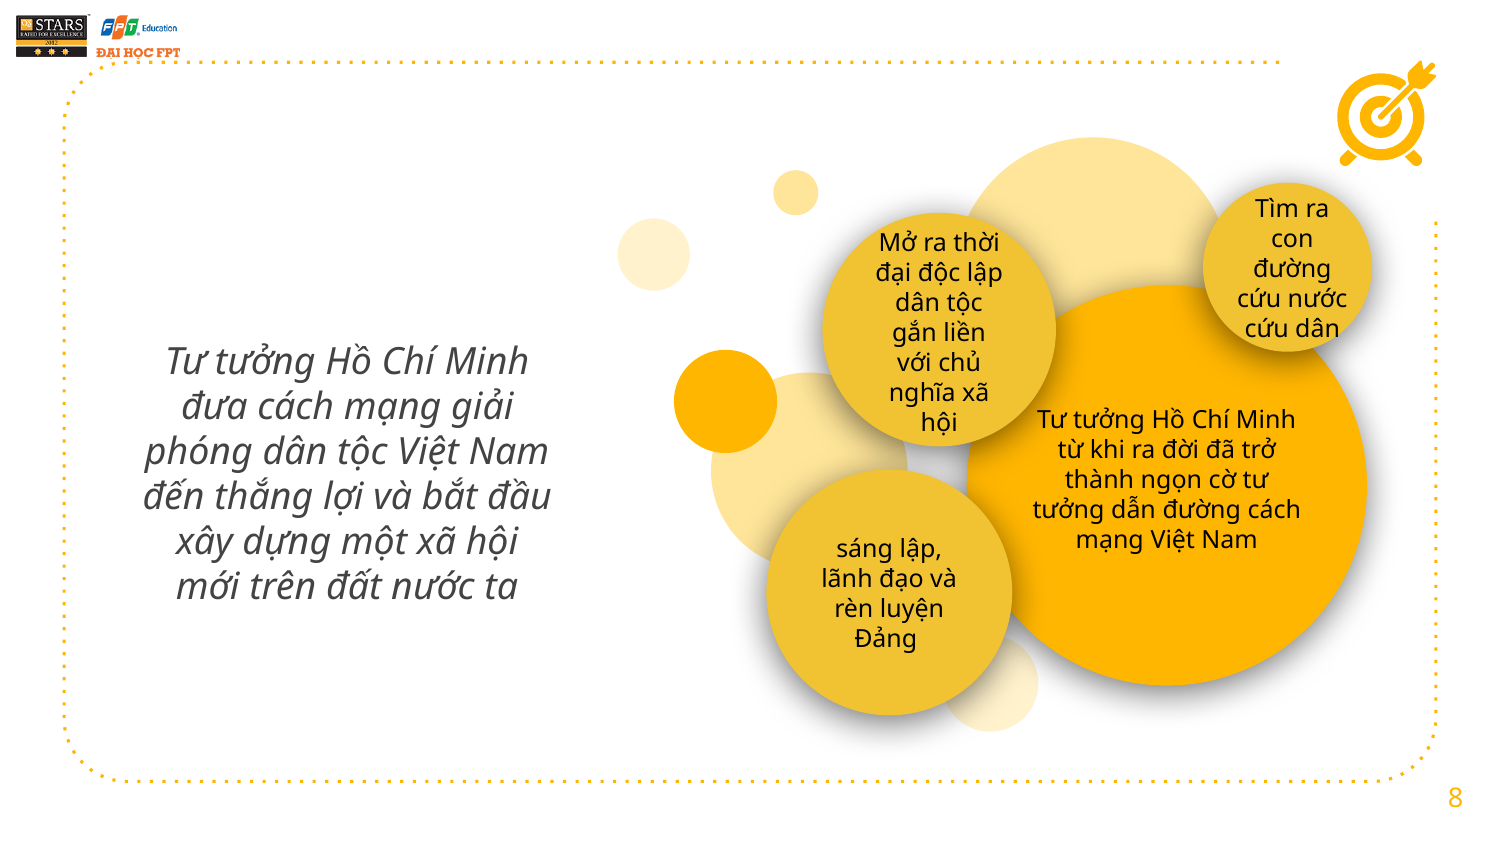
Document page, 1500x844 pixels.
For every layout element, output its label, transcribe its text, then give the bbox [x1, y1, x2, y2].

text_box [1337, 60, 1437, 167]
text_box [966, 285, 1368, 686]
picture [16, 14, 180, 59]
slide_number 8 [1411, 753, 1500, 844]
title Tư tưởng Hồ Chí Minh đưa cách mạng giải phóng dân tộc Việt Nam đến thắng lợi và bắt đầu xây dựng một xã hội mới trên đất nước ta [124, 322, 570, 798]
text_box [1202, 182, 1373, 352]
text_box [607, 98, 1270, 746]
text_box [766, 469, 1013, 716]
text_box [822, 212, 1057, 447]
